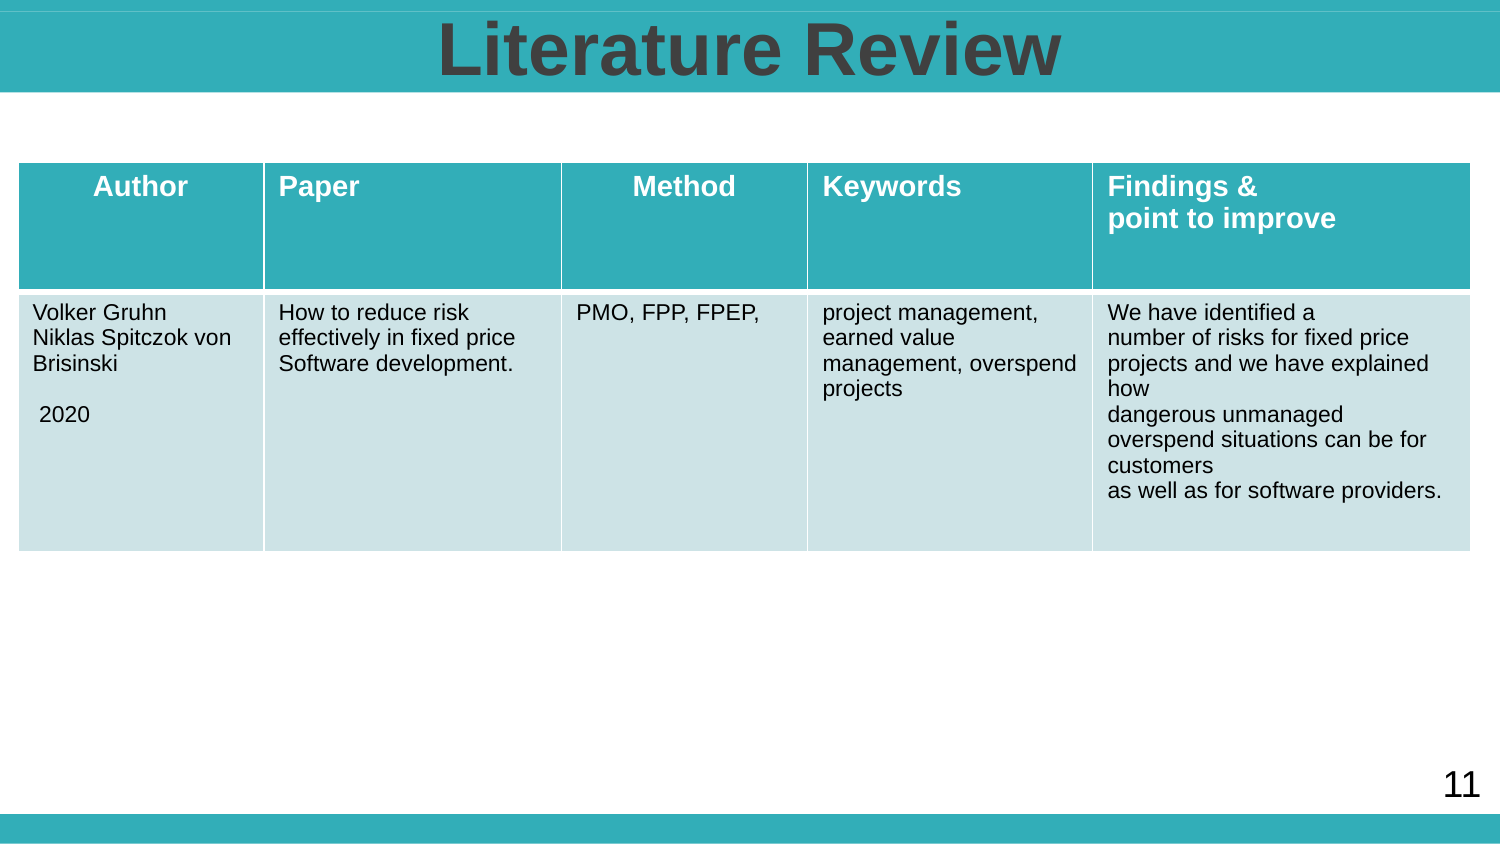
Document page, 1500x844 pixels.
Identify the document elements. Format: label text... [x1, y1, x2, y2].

table_cell Volker Gruhn Niklas Spitczok von Brisinski 2020 [19, 295, 263, 551]
table_cell project management, earned value management, overspend projects [808, 295, 1092, 551]
table_header Paper [265, 163, 561, 289]
table_cell How to reduce risk effectively in fixed price Software development. [265, 295, 561, 551]
table_cell PMO, FPP, FPEP, [562, 295, 807, 551]
table_header Author [19, 163, 263, 289]
text_box 11 [1428, 752, 1497, 813]
list Literature Review [0, 0, 1500, 93]
table_header Findings & point to improve [1093, 163, 1470, 289]
table_cell We have identified a number of risks for fixed price projects and we have explained how dangerous unmanaged overspend situations can be for customers as well as for software providers. [1093, 295, 1470, 551]
table_header Keywords [808, 163, 1092, 289]
table_header Method [562, 163, 807, 289]
